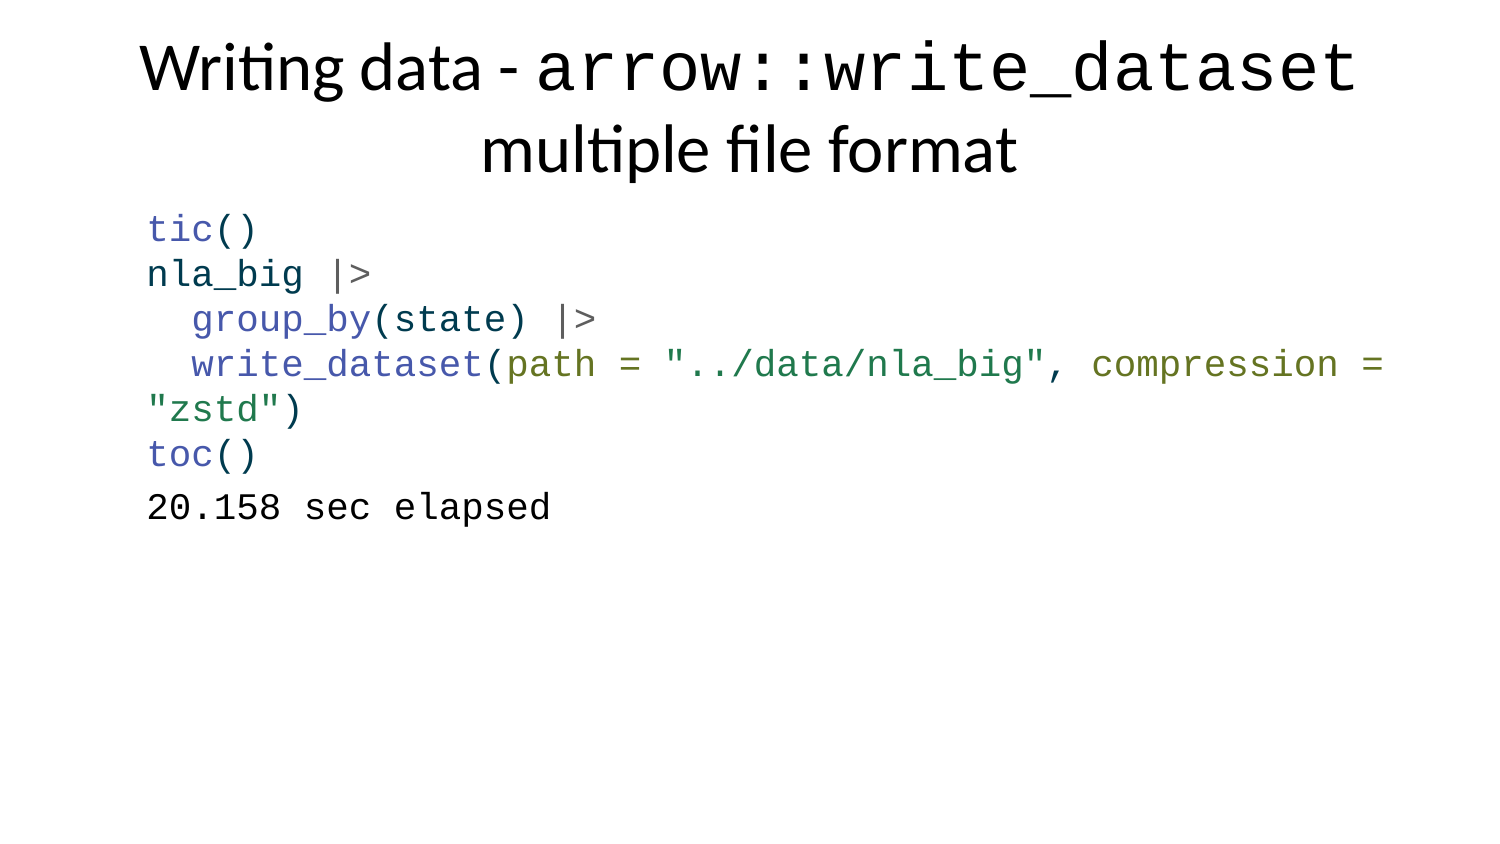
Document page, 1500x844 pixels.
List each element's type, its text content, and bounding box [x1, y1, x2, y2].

title Writing data - arrow::write_dataset multiple file format [75, 33, 1425, 175]
list tic() nla_big |> group_by(state) |> write_dataset(path = "../data/nla_big", compression = "zstd") toc() 20.158 sec elapsed [75, 196, 1425, 754]
